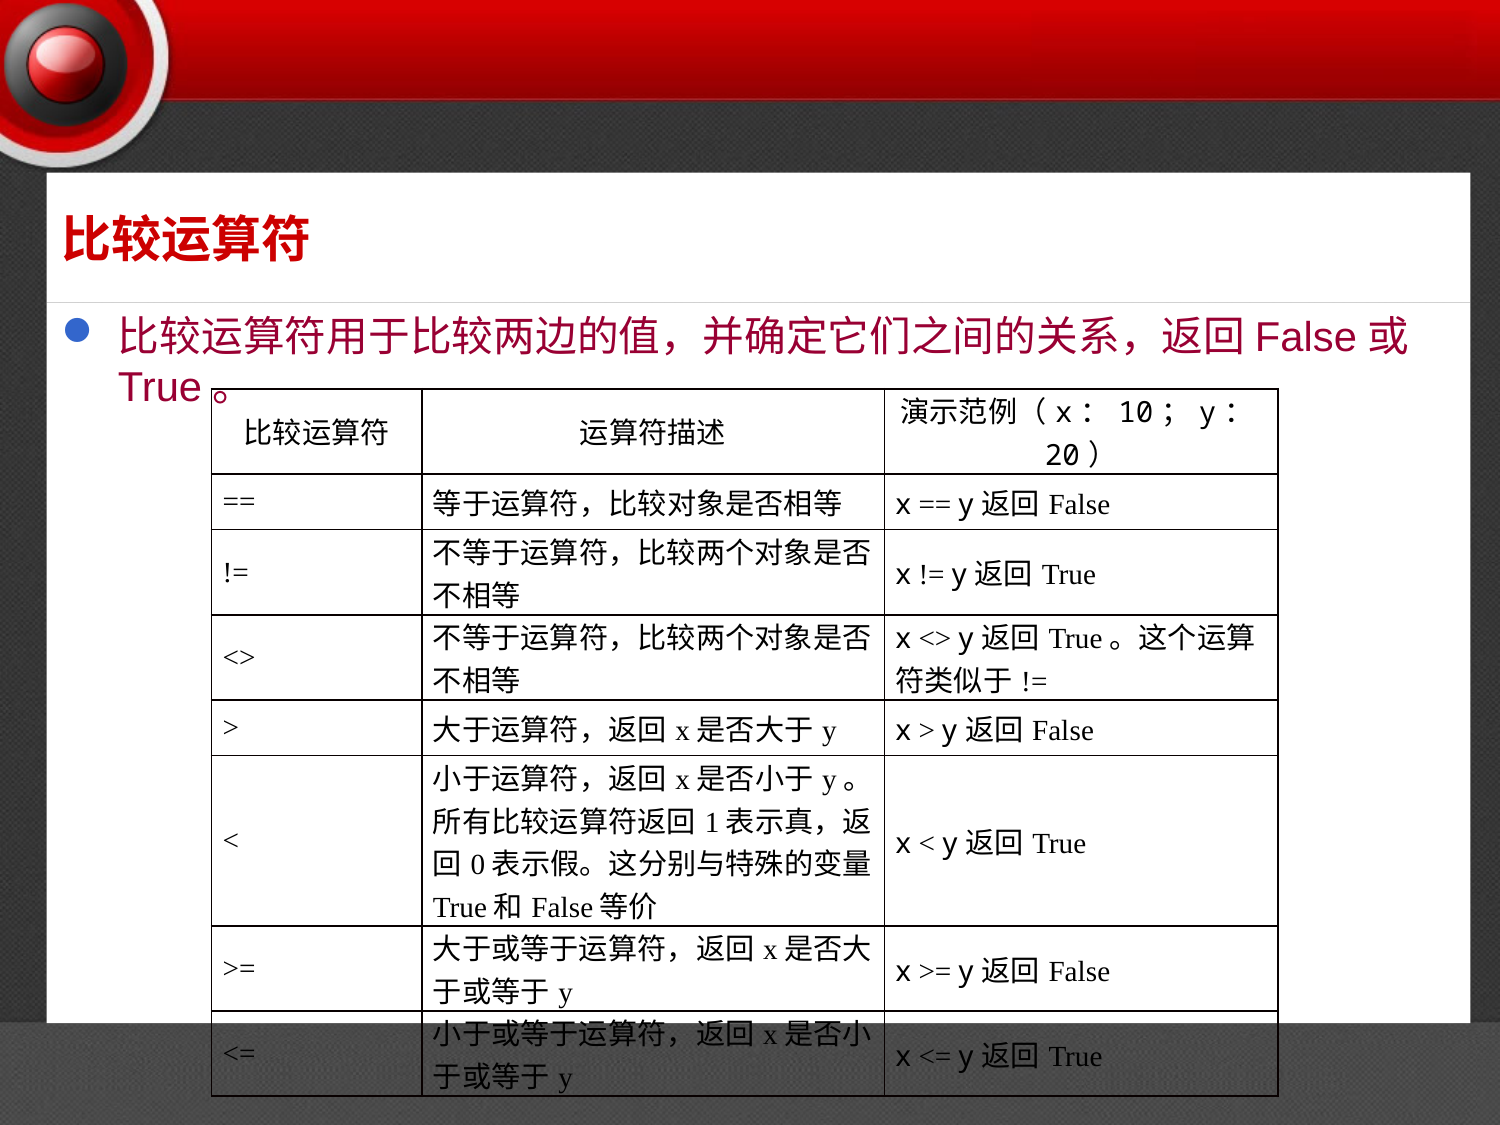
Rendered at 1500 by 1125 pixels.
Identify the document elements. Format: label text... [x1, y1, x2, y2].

table_cell 大于运算符，返回x是否大于y [423, 701, 884, 755]
table_cell x <= y返回True [885, 1012, 1277, 1095]
table_header 运算符描述 [423, 390, 884, 473]
table_cell >= [212, 927, 421, 1010]
list 比较运算符用于比较两边的值，并确定它们之间的关系，返回False或True。 [46, 302, 1471, 1024]
table_cell 小于运算符，返回x是否小于y。所有比较运算符返回1表示真，返回0表示假。这分别与特殊的变量True和False等价 [423, 756, 884, 925]
table_cell 不等于运算符，比较两个对象是否不相等 [423, 616, 884, 699]
table_header 比较运算符 [212, 390, 421, 473]
table_cell <= [212, 1012, 421, 1095]
table_cell 等于运算符，比较对象是否相等 [423, 475, 884, 529]
table_cell 小于或等于运算符，返回x是否小于或等于y [423, 1012, 884, 1095]
title 比较运算符 [46, 172, 1471, 302]
table_cell x != y返回True [885, 530, 1277, 614]
table_cell != [212, 530, 421, 614]
table_cell x <> y返回True。这个运算符类似于!= [885, 616, 1277, 699]
table_cell < [212, 756, 421, 925]
table_cell 不等于运算符，比较两个对象是否不相等 [423, 530, 884, 614]
table_cell x > y返回False [885, 701, 1277, 755]
table_cell > [212, 701, 421, 755]
table_cell x >= y返回False [885, 927, 1277, 1010]
table_cell <> [212, 616, 421, 699]
table_cell x < y返回True [885, 756, 1277, 925]
picture [0, 0, 1500, 1125]
table_header 演示范例（x：10；y：20） [885, 390, 1277, 473]
table_cell x == y返回False [885, 475, 1277, 529]
table_cell 大于或等于运算符，返回x是否大于或等于y [423, 927, 884, 1010]
table_cell == [212, 475, 421, 529]
